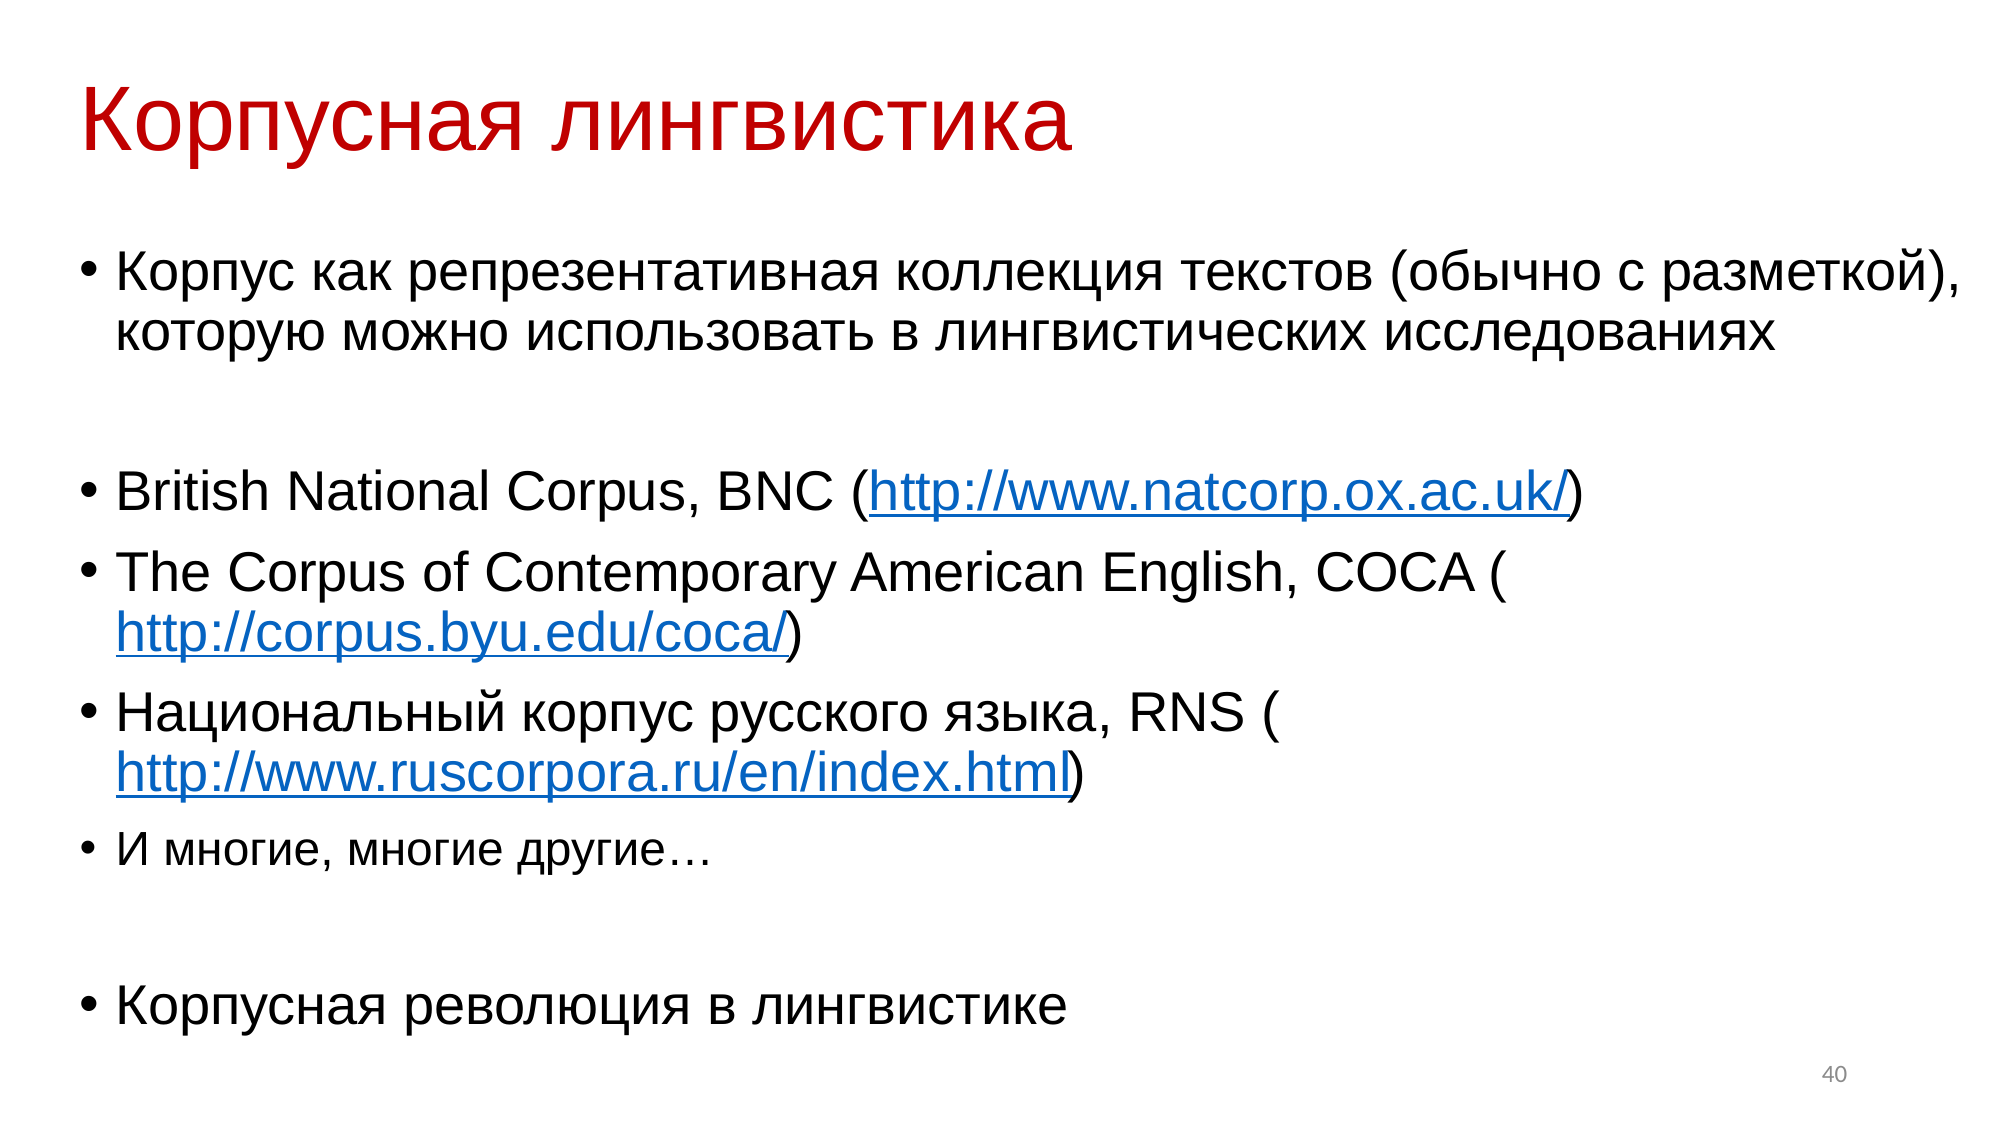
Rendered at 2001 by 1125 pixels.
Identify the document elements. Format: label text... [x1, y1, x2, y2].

list Корпус как репрезентативная коллекция текстов (обычно с разметкой), которую можно использовать в лингвистических исследованиях British National Corpus, BNC (http://www.natcorp.ox.ac.uk/) The Corpus of Contemporary American English, COCA (http://corpus.byu.edu/coca/) Национальный корпус русского языка, RNS (http://www.ruscorpora.ru/en/index.html) И многие, многие другие… Корпусная революция в лингвистике [64, 234, 1988, 1073]
title Корпусная лингвистика [64, 49, 1863, 193]
slide_number 40 [1412, 1042, 1863, 1103]
